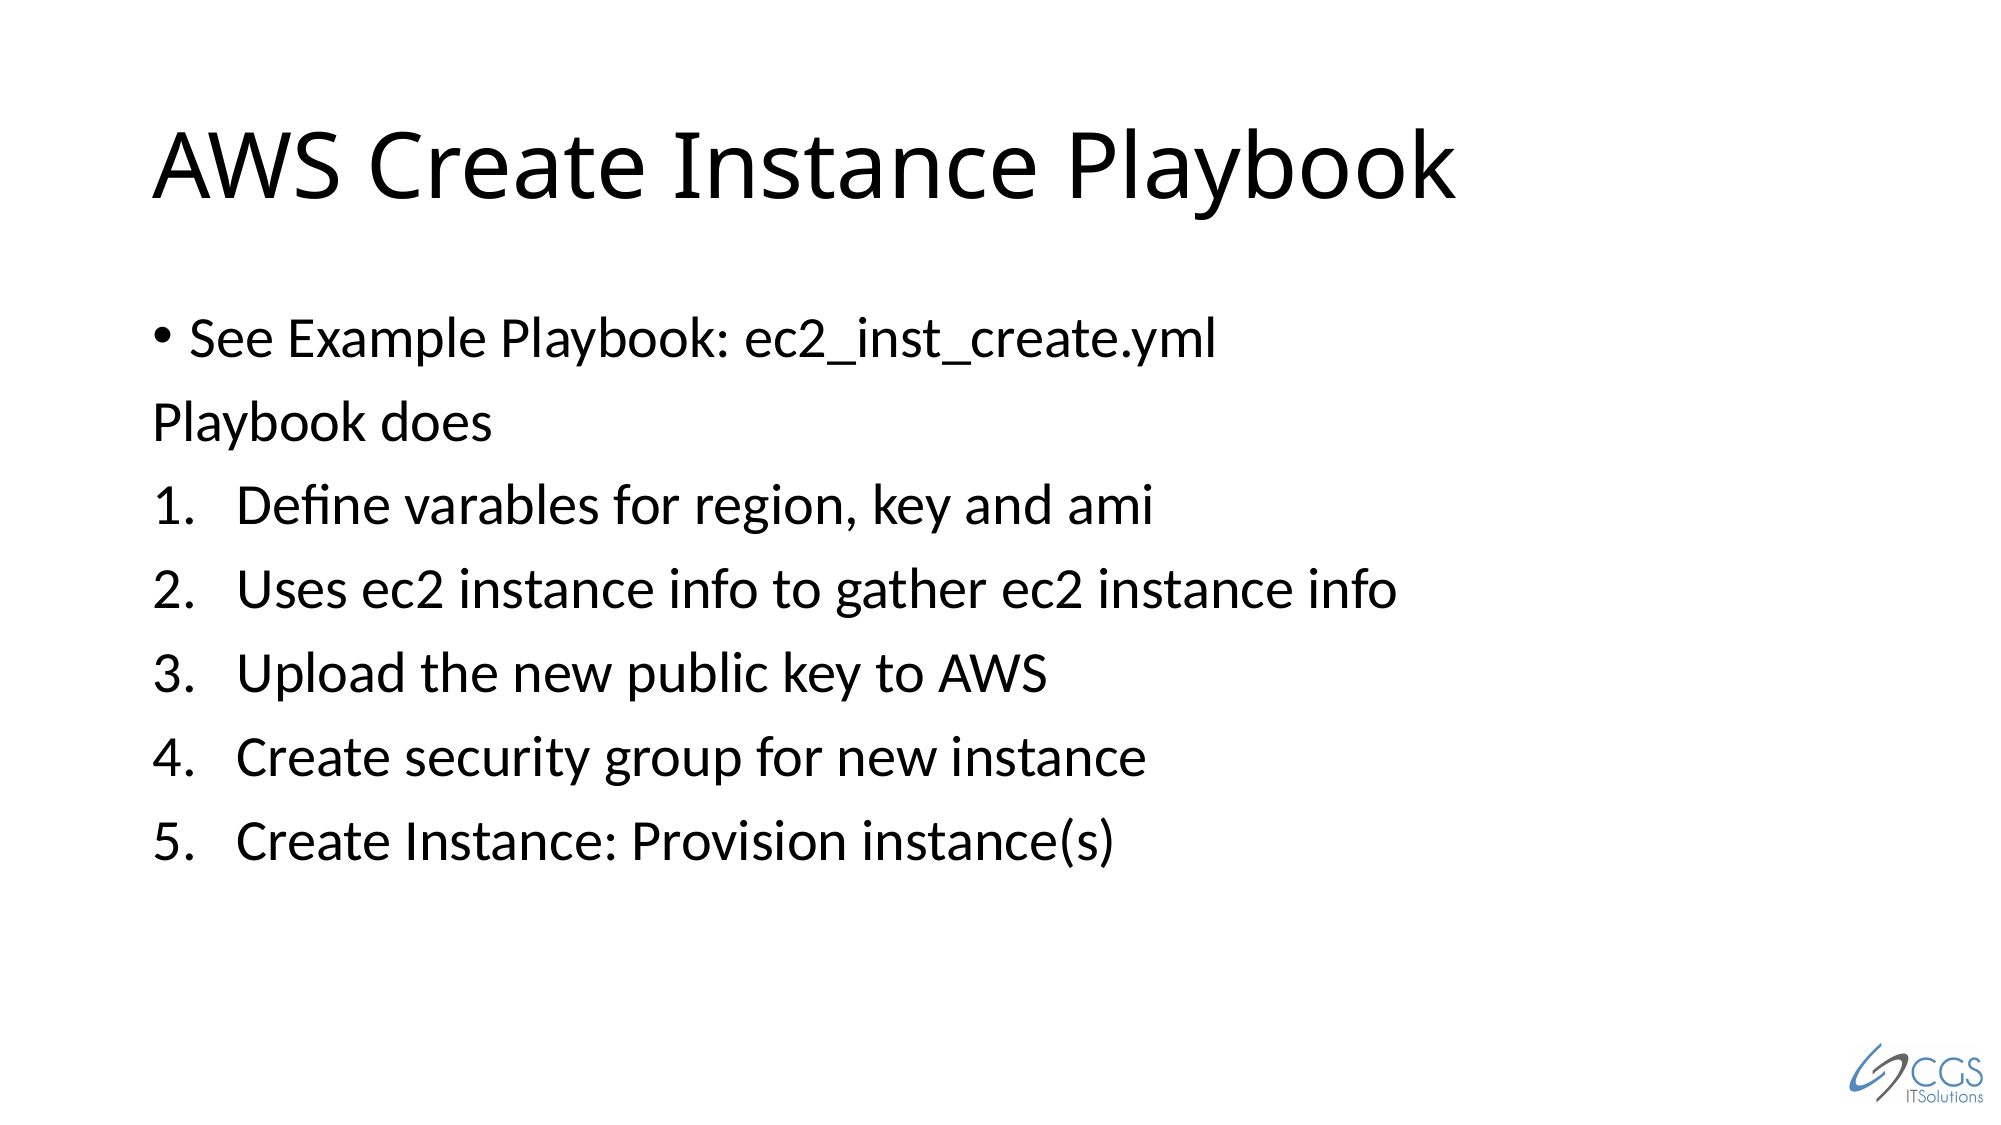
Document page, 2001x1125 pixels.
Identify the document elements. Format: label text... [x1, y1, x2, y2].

list See Example Playbook: ec2_inst_create.yml Playbook does Define varables for region, key and ami Uses ec2 instance info to gather ec2 instance info Upload the new public key to AWS Create security group for new instance Create Instance: Provision instance(s) [137, 299, 1863, 1014]
picture [1849, 1042, 1983, 1103]
title AWS Create Instance Playbook [137, 59, 1863, 278]
